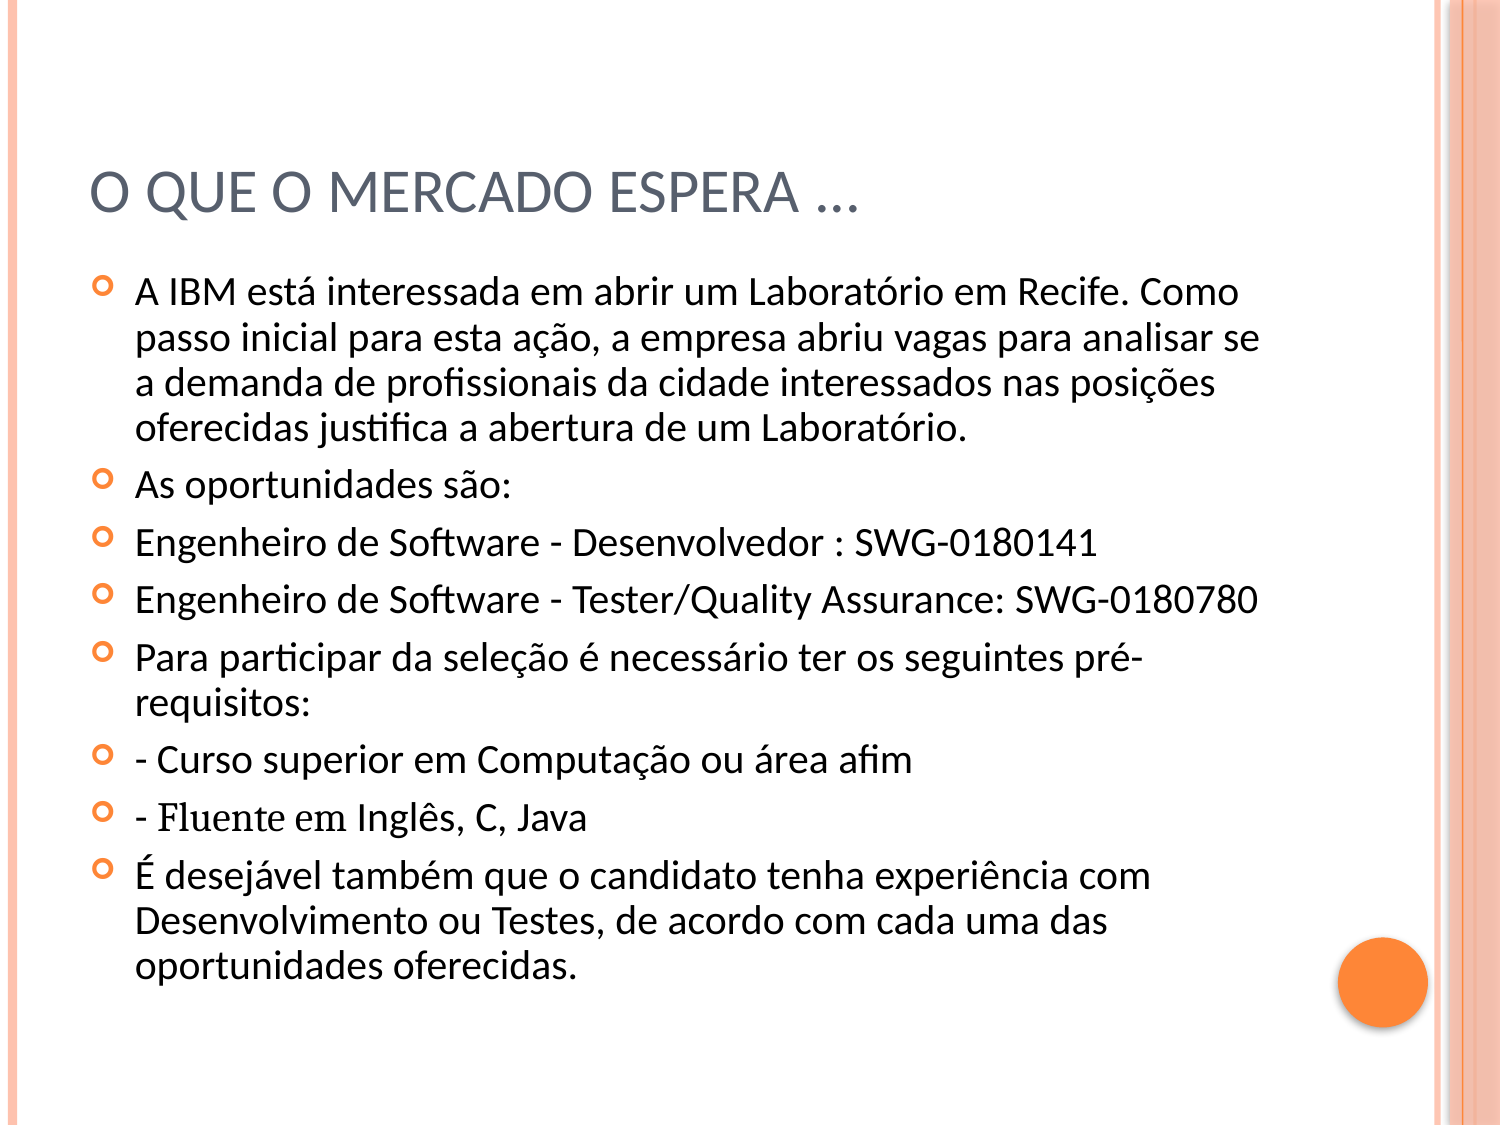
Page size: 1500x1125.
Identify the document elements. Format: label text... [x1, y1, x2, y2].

title O que o mercado espera ... [75, 45, 1300, 233]
list A IBM está interessada em abrir um Laboratório em Recife. Como passo inicial para esta ação, a empresa abriu vagas para analisar se a demanda de profissionais da cidade interessados nas posições oferecidas justifica a abertura de um Laboratório. As oportunidades são: Engenheiro de Software - Desenvolvedor : SWG-0180141 Engenheiro de Software - Tester/Quality Assurance: SWG-0180780 Para participar da seleção é necessário ter os seguintes pré-requisitos: - Curso superior em Computação ou área afim - Fluente em Inglês, C, Java É desejável também que o candidato tenha experiência com Desenvolvimento ou Testes, de acordo com cada uma das oportunidades oferecidas. [75, 262, 1300, 1062]
